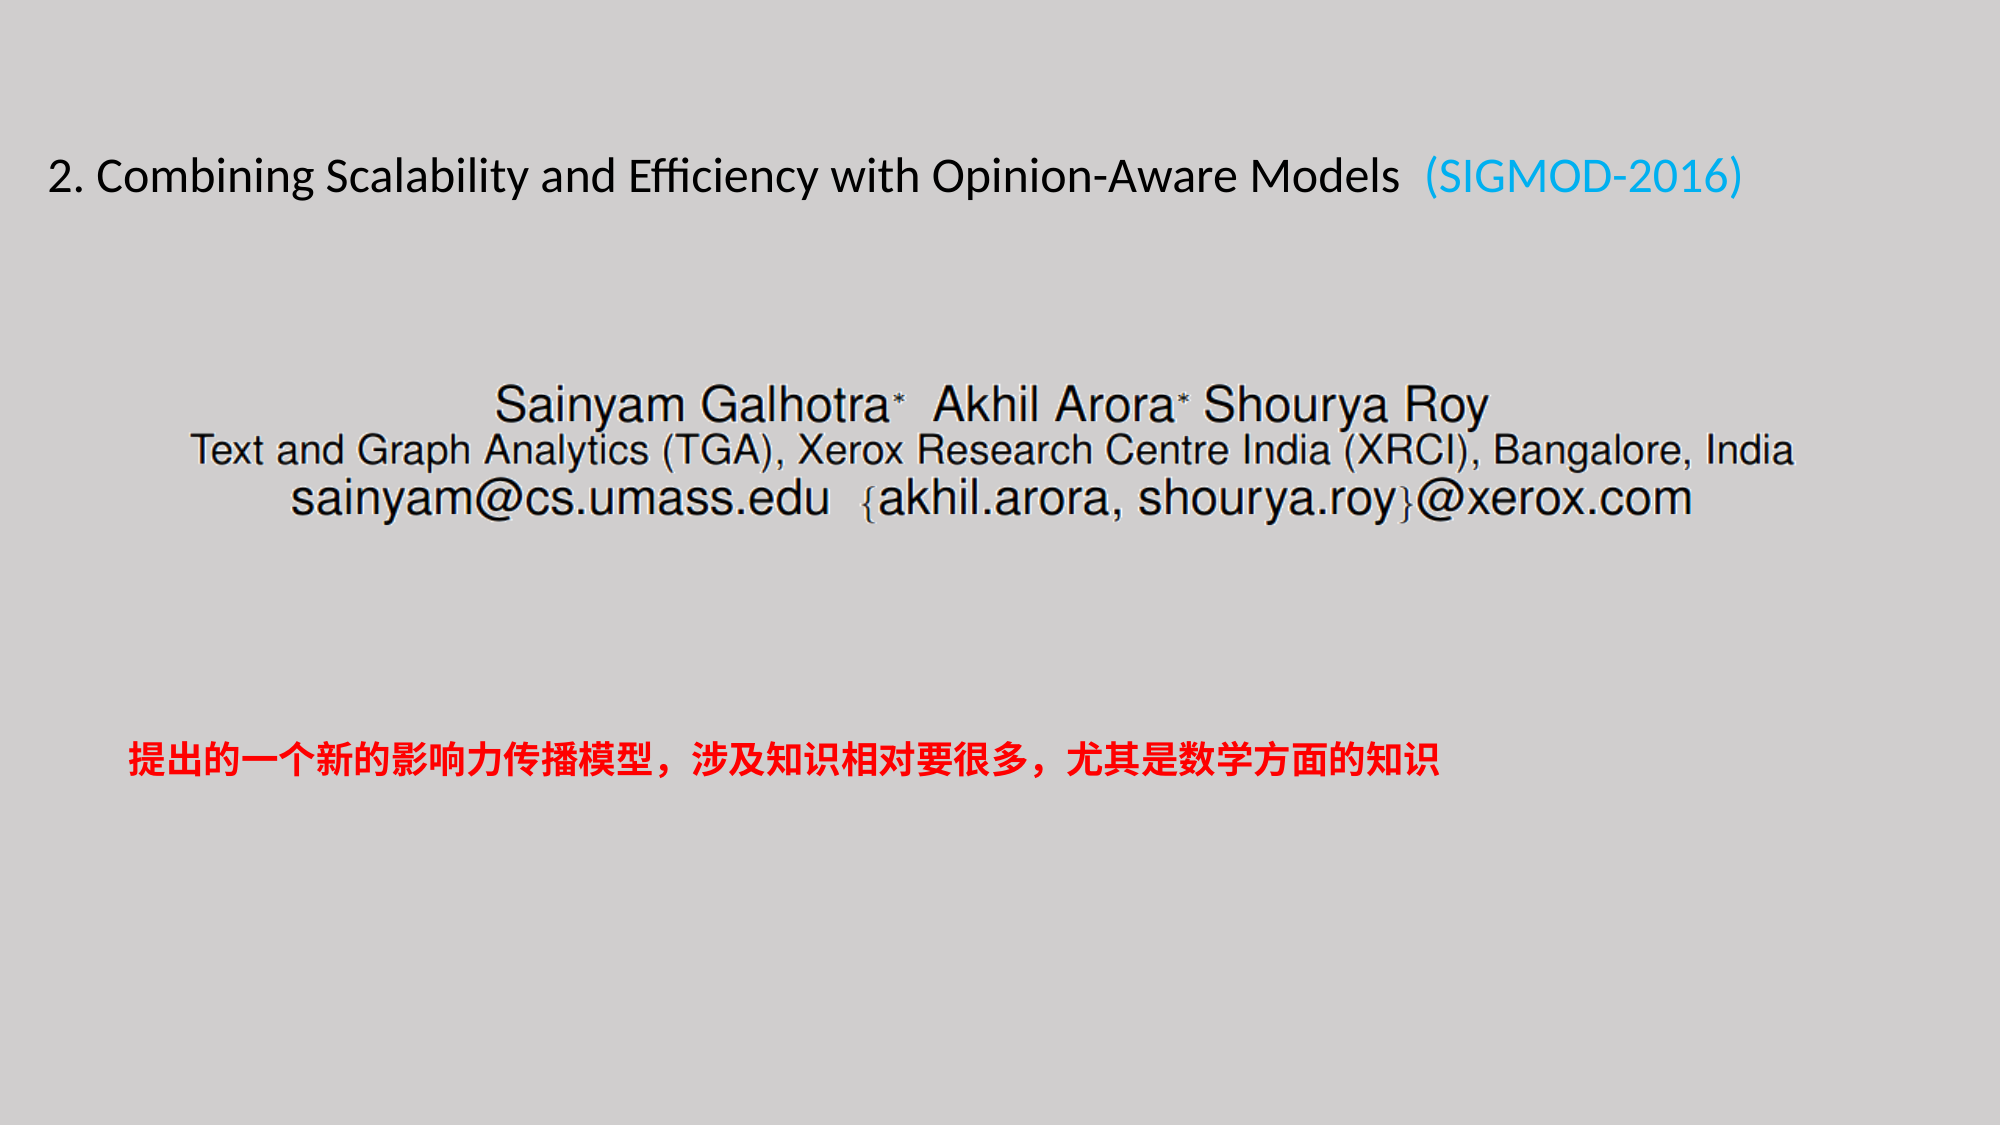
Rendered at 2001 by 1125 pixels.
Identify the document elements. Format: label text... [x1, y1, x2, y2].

picture [169, 362, 1815, 557]
text_box 2. Combining Scalability and Efficiency with Opinion-Aware Models (SIGMOD-2016) [32, 135, 1796, 211]
text_box 提出的一个新的影响力传播模型，涉及知识相对要很多，尤其是数学方面的知识 [113, 728, 1457, 789]
